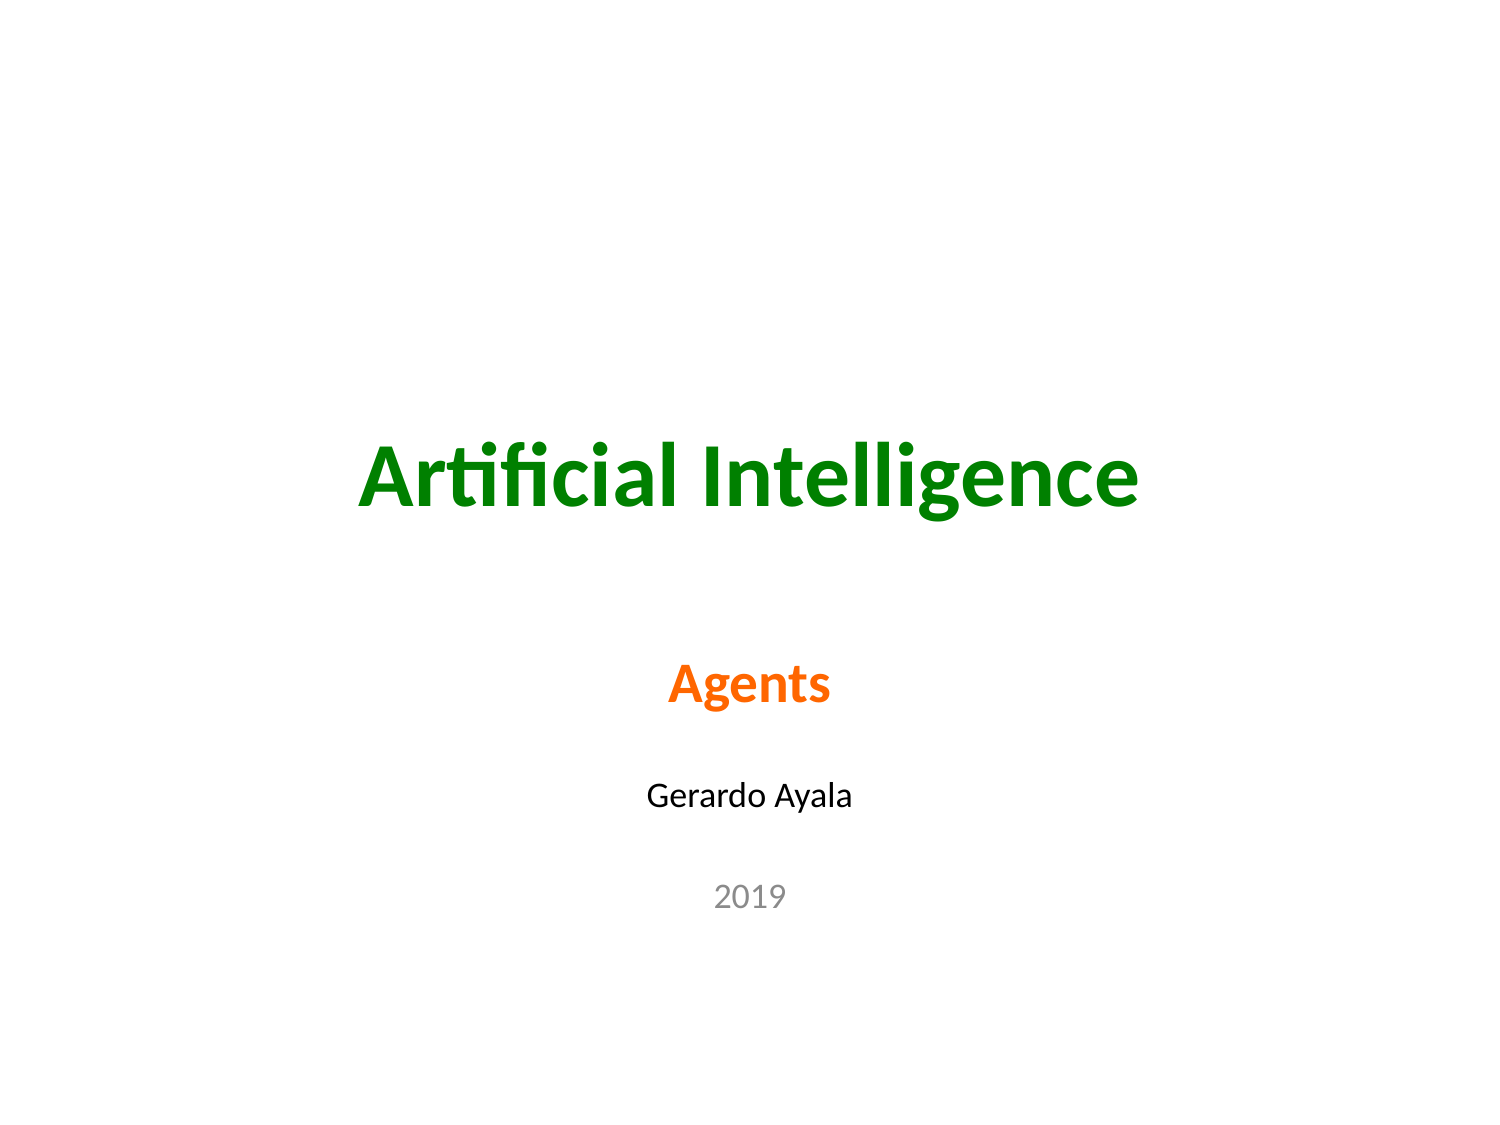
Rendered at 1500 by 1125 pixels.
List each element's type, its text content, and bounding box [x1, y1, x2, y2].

title Artificial Intelligence [112, 349, 1388, 591]
subtitle Agents Gerardo Ayala 2019 [225, 637, 1275, 925]
